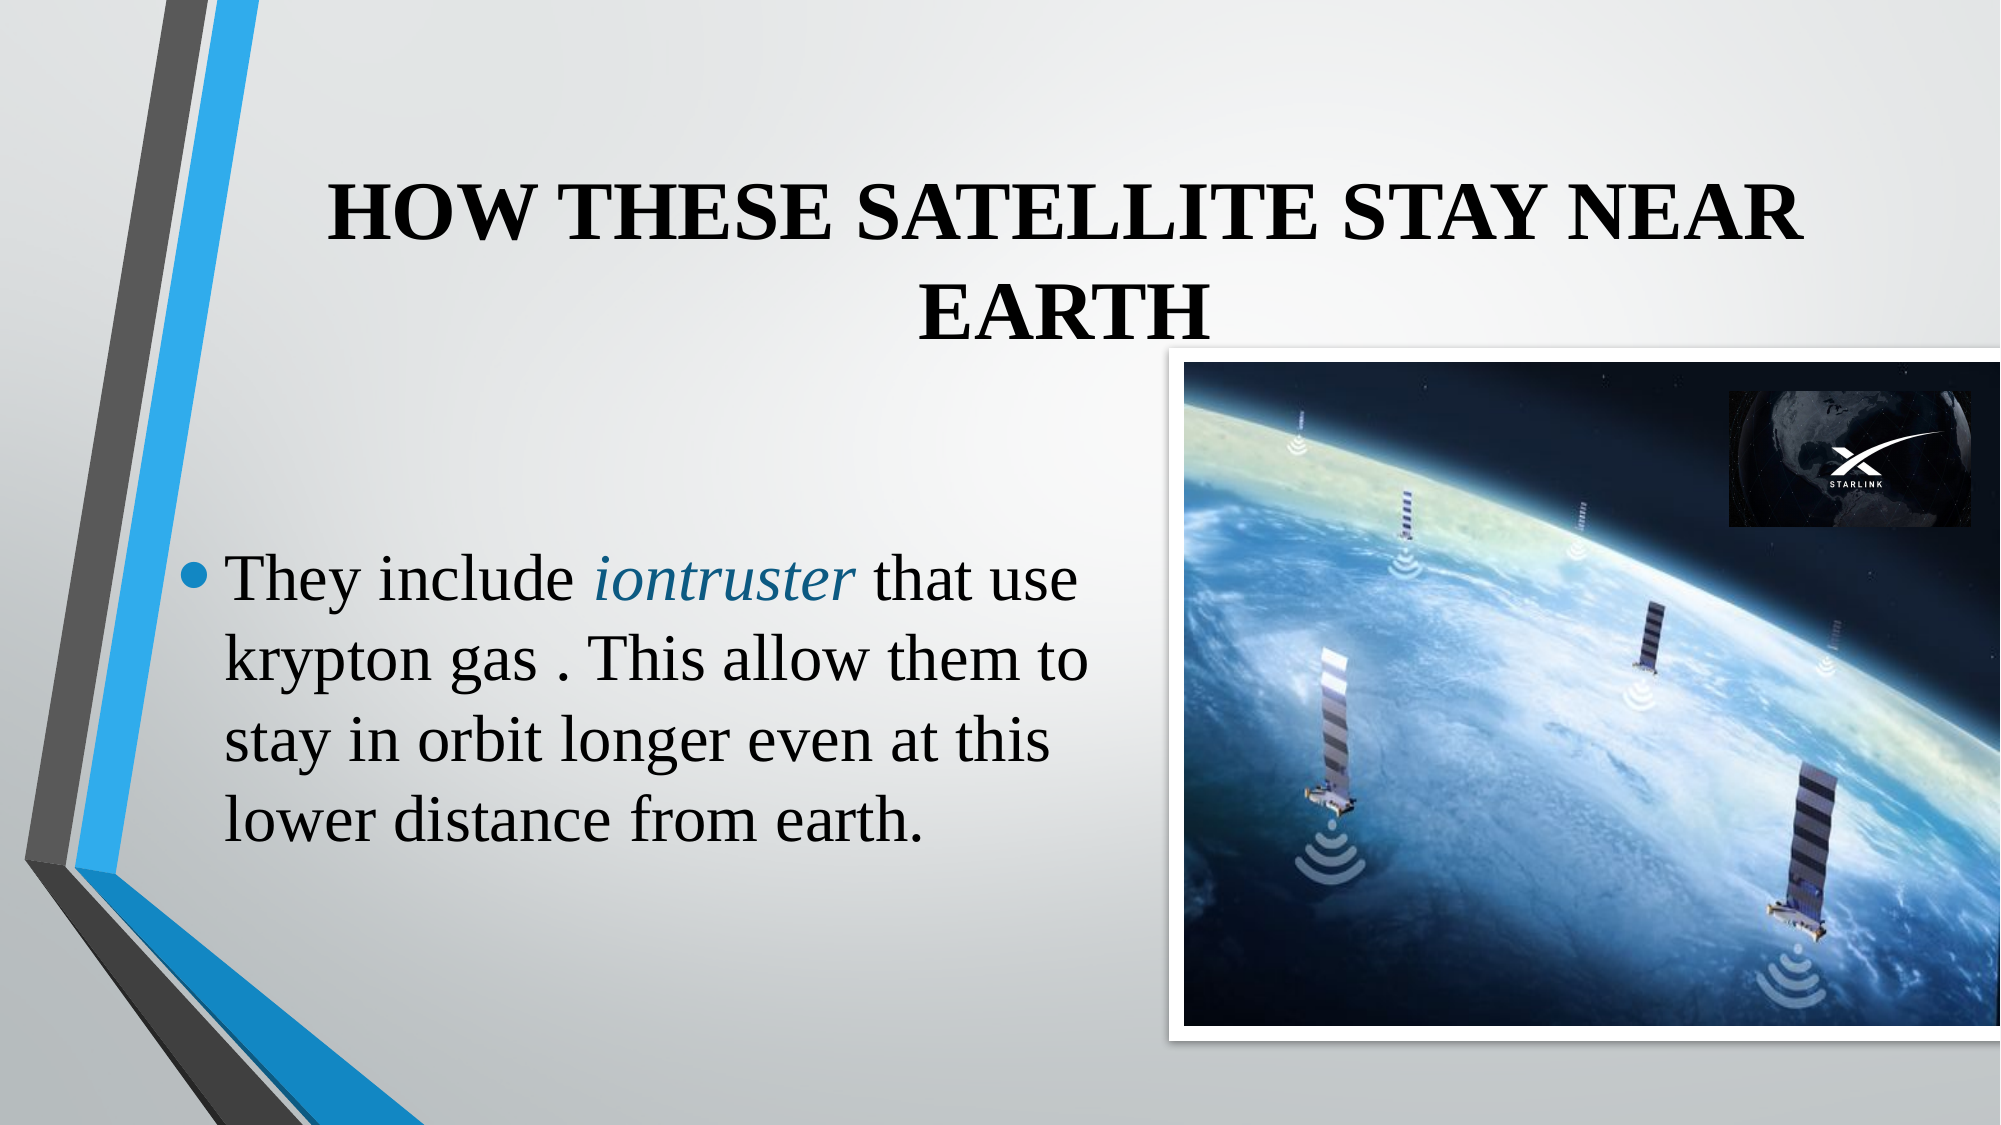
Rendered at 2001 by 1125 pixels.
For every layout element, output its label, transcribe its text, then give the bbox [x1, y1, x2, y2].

picture [1183, 361, 2000, 1027]
title HOW THESE SATELLITE STAY NEAR EARTH [243, 112, 1887, 362]
list They include iontruster that use krypton gas . This allow them to stay in orbit longer even at this lower distance from earth. [162, 362, 1163, 1027]
